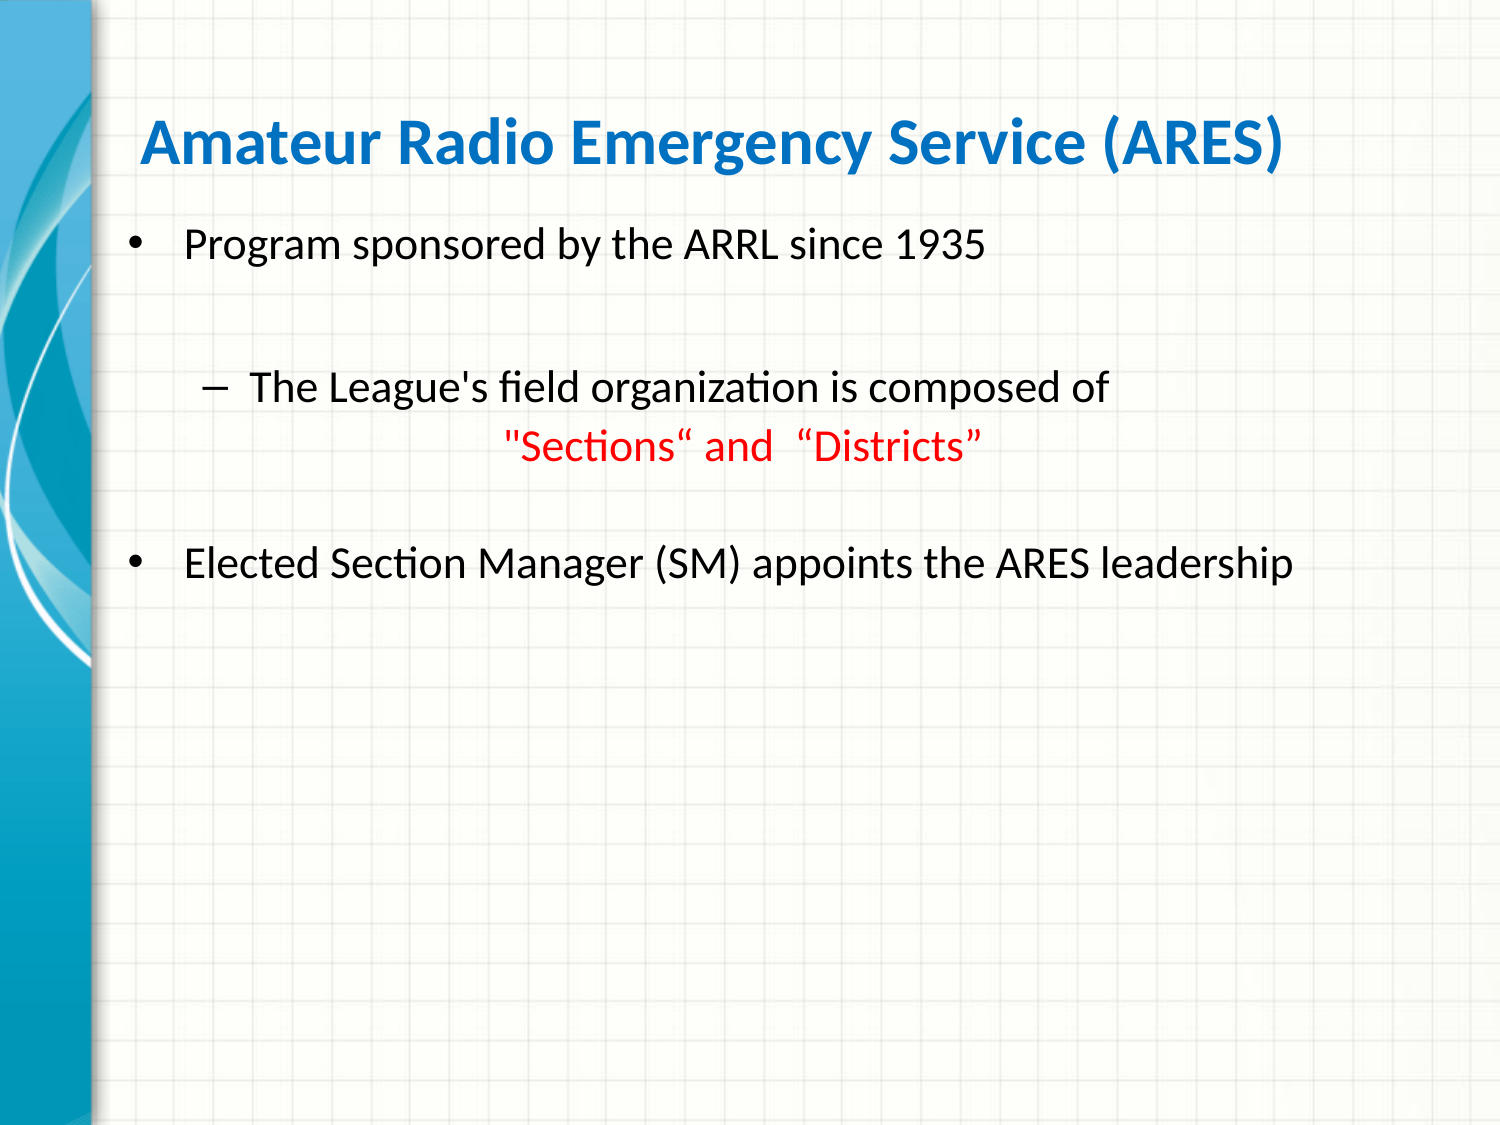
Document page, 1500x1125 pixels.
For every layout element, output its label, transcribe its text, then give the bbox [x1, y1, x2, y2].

list Program sponsored by the ARRL since 1935 The League's field organization is composed of "Sections“ and “Districts” Elected Section Manager (SM) appoints the ARES leadership [112, 384, 1400, 938]
list Program sponsored by the ARRL since 1935 The League's field organization is composed of "Sections“ and “Districts” Elected Section Manager (SM) appoints the ARES leadership [112, 212, 1400, 383]
picture [0, 0, 1500, 383]
picture [0, 384, 1500, 1125]
title Amateur Radio Emergency Service (ARES) [125, 44, 1450, 232]
